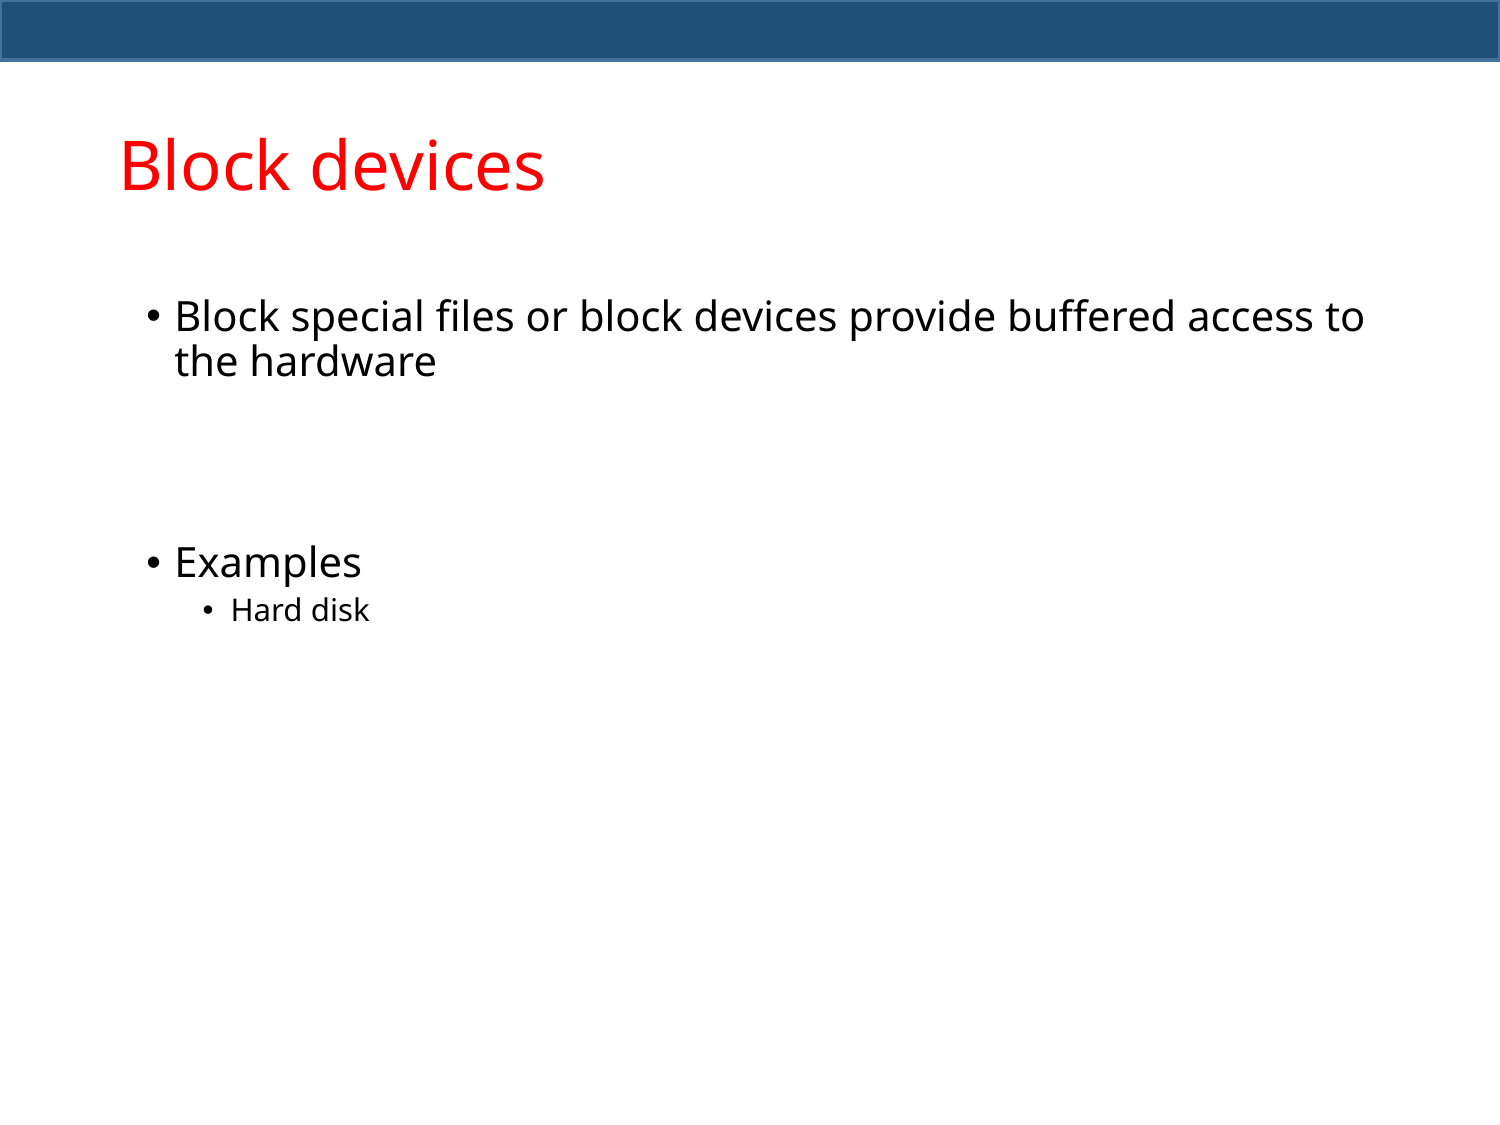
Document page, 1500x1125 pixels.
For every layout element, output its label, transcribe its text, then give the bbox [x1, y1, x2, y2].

title Block devices [103, 59, 1397, 278]
list Block special files or block devices provide buffered access to the hardware Examples Hard disk [75, 287, 1450, 1038]
